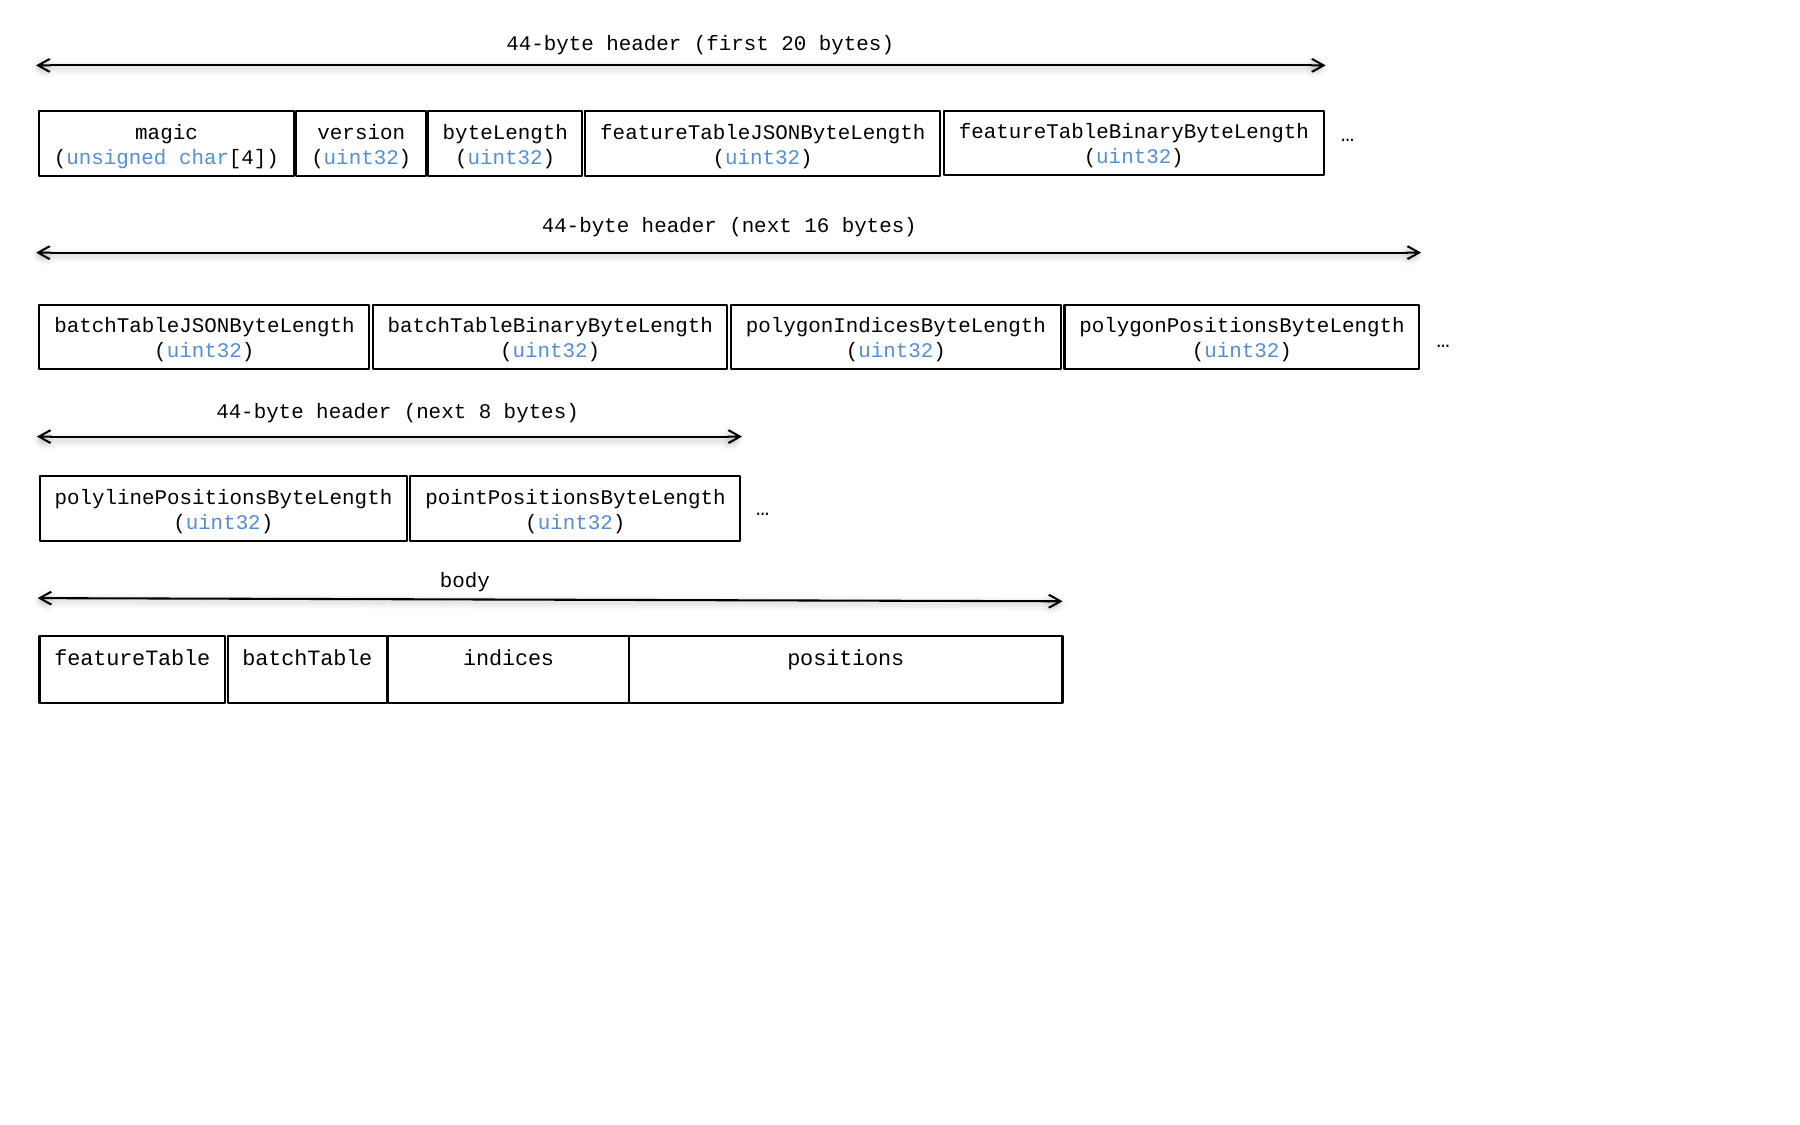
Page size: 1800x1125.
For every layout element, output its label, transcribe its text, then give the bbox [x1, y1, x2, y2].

text_box polygonPositionsByteLength (uint32) [1064, 304, 1420, 370]
text_box batchTableBinaryByteLength (uint32) [372, 304, 728, 370]
text_box … [741, 485, 784, 553]
text_box batchTable [227, 636, 388, 704]
text_box byteLength (uint32) [427, 110, 583, 176]
text_box 44-byte header (next 8 bytes) [201, 390, 594, 430]
text_box version (uint32) [296, 110, 427, 176]
text_box … [1421, 317, 1465, 385]
text_box featureTableBinaryByteLength (uint32) [943, 110, 1324, 176]
text_box polygonIndicesByteLength (uint32) [731, 304, 1061, 370]
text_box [37, 597, 1063, 602]
text_box indices [388, 636, 628, 704]
text_box pointPositionsByteLength (uint32) [410, 475, 741, 541]
text_box body [424, 559, 505, 596]
text_box … [1326, 112, 1369, 180]
text_box featureTableJSONByteLength (uint32) [585, 110, 940, 176]
text_box batchTableJSONByteLength (uint32) [39, 304, 370, 370]
text_box magic (unsigned char[4]) [39, 110, 294, 176]
text_box 44-byte header (first 20 bytes) [491, 22, 909, 62]
text_box polylinePositionsByteLength (uint32) [39, 475, 407, 541]
text_box positions [628, 636, 1063, 704]
text_box featureTable [39, 636, 226, 704]
text_box 44-byte header (next 16 bytes) [526, 204, 932, 244]
